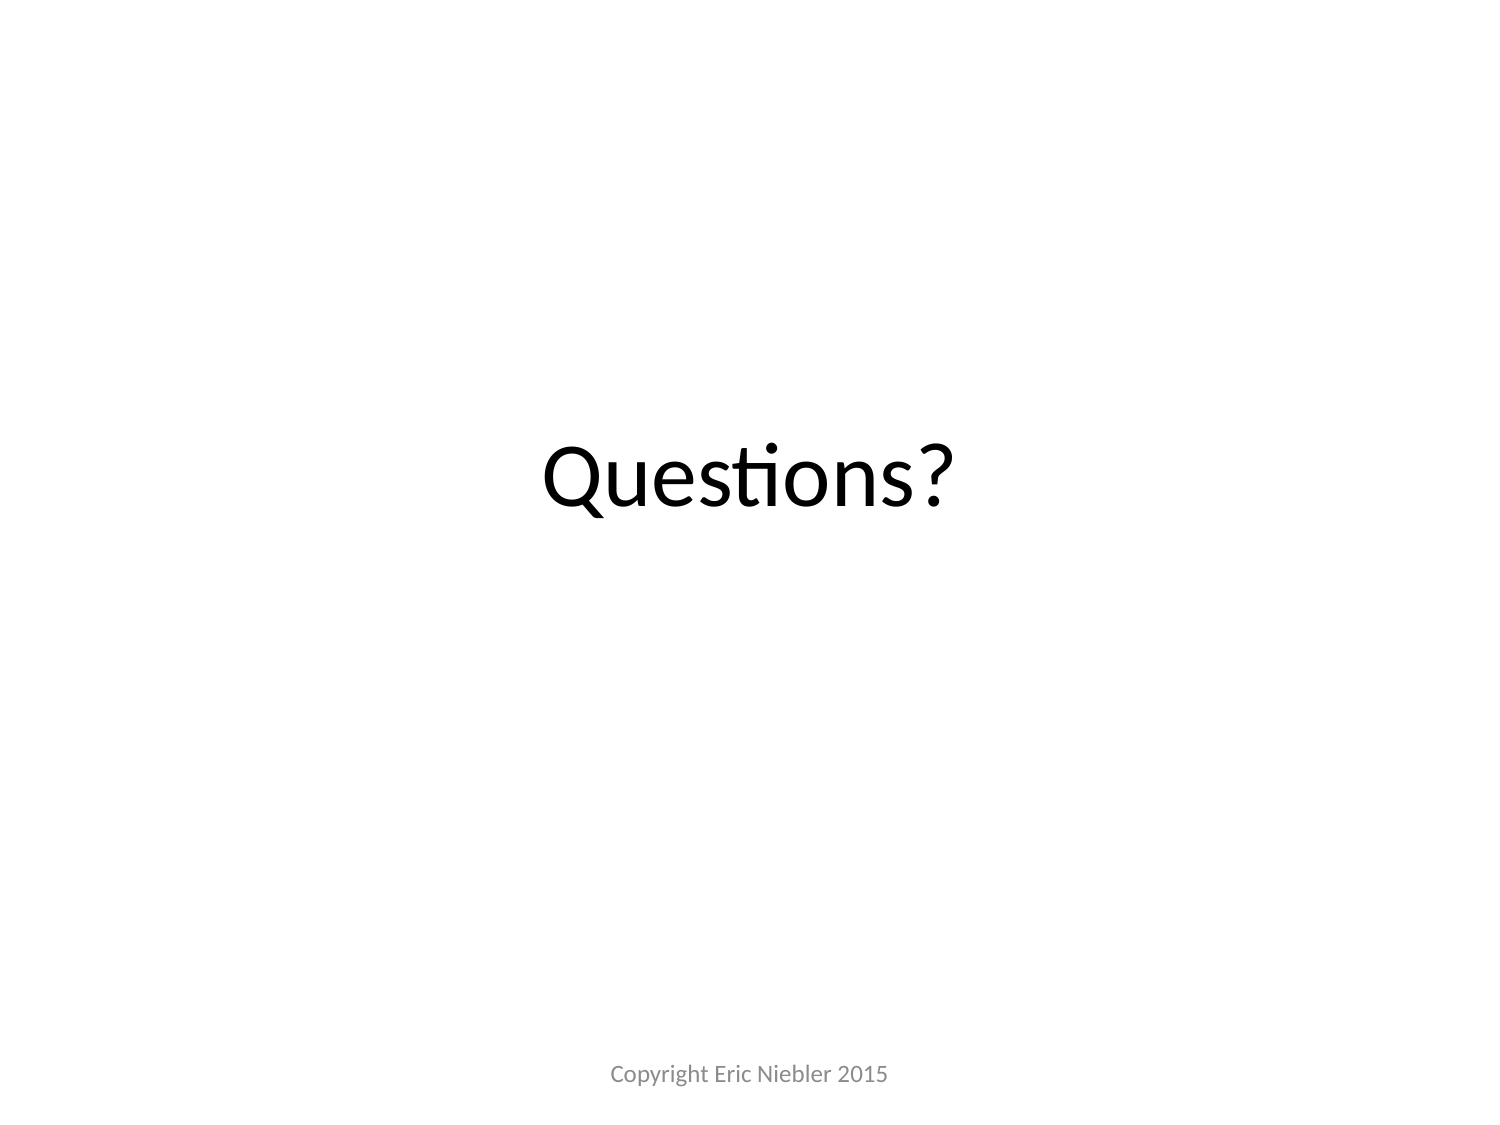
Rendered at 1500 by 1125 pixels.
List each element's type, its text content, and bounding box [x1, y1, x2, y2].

footer Copyright Eric Niebler 2015 [512, 1042, 988, 1103]
title Questions? [112, 349, 1388, 591]
